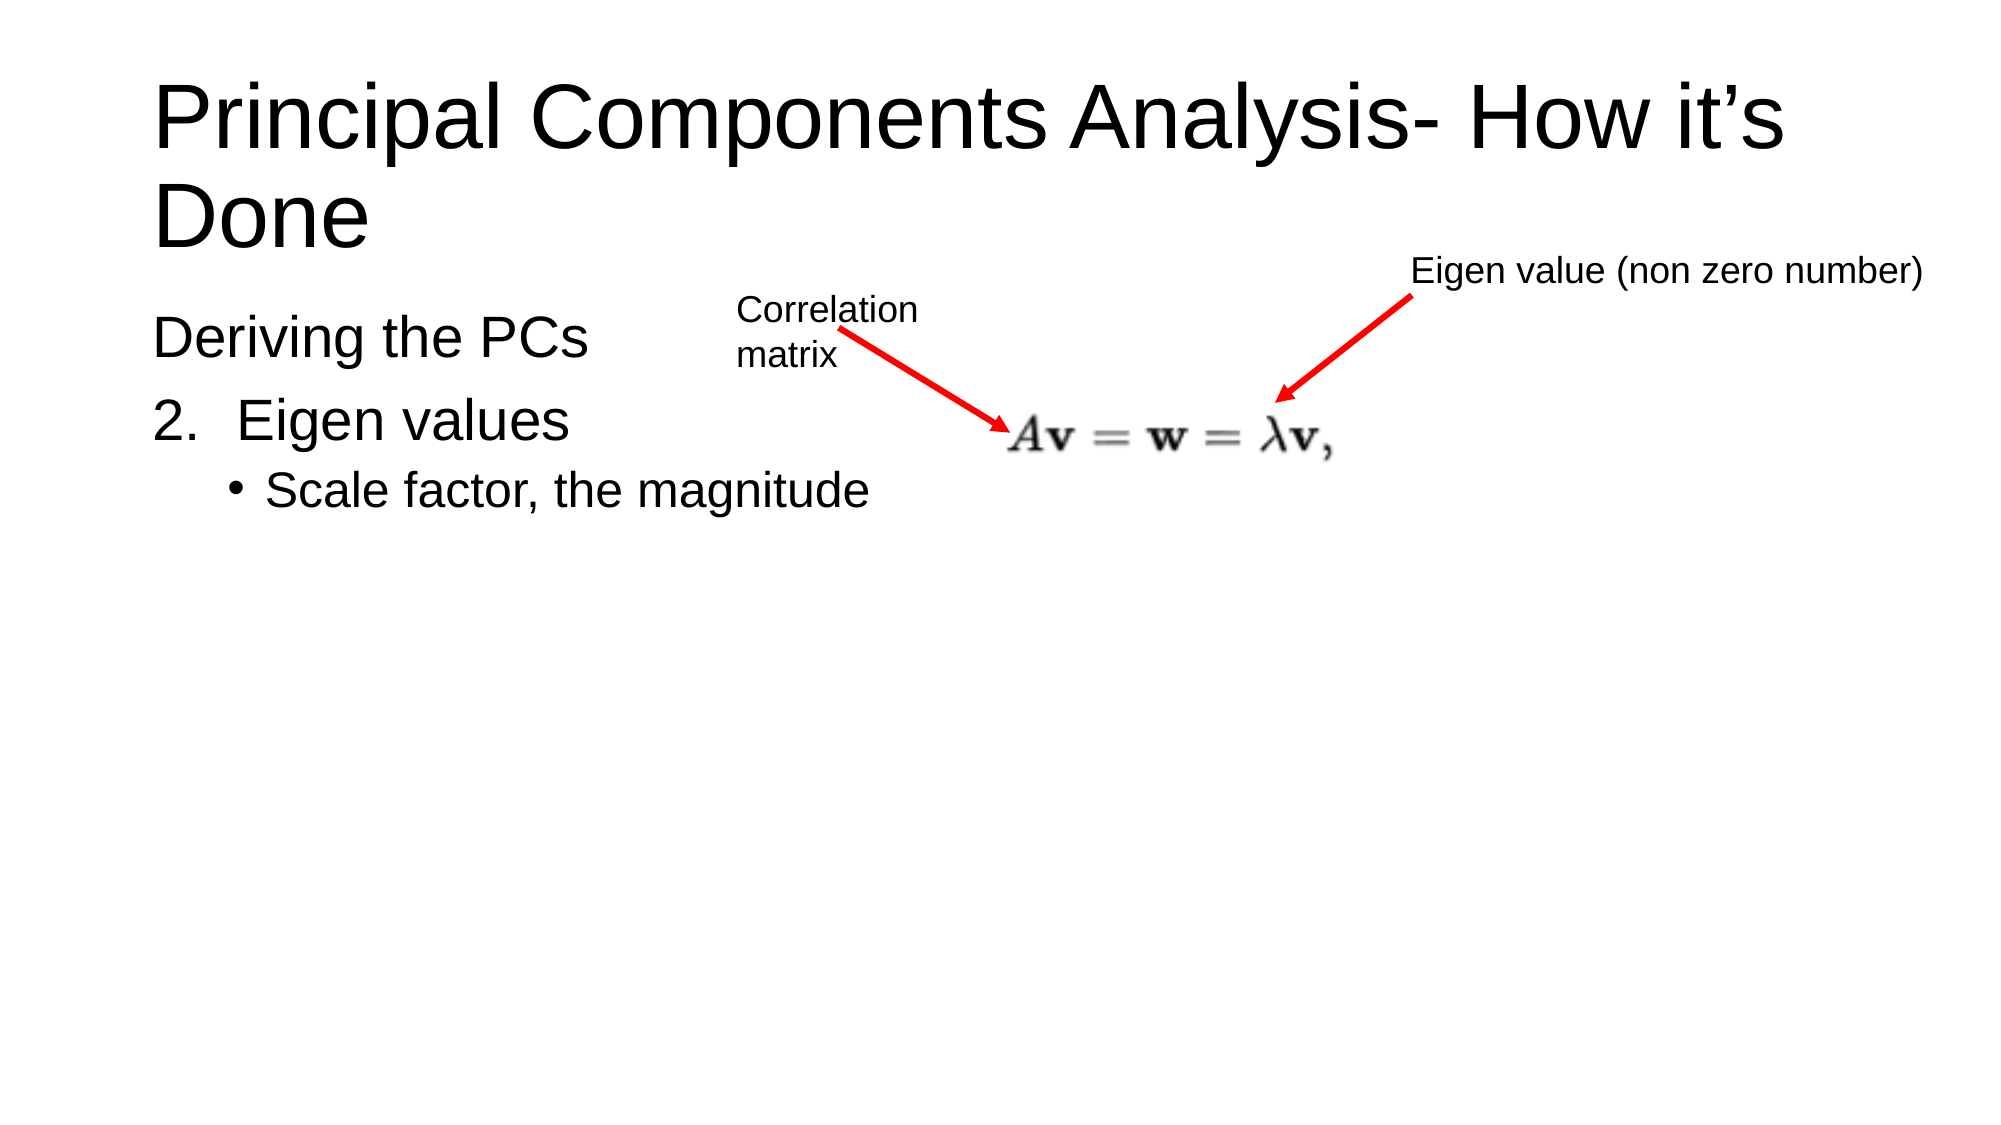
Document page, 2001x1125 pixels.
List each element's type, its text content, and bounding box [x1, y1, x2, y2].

picture [937, 370, 1413, 496]
list Deriving the PCs Eigen values Scale factor, the magnitude [137, 299, 1046, 1014]
title Principal Components Analysis- How it’s Done [137, 59, 1863, 278]
text_box Correlation matrix [721, 277, 1032, 383]
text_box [1274, 294, 1413, 404]
text_box Eigen value (non zero number) [1395, 238, 1973, 299]
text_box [838, 327, 1011, 433]
